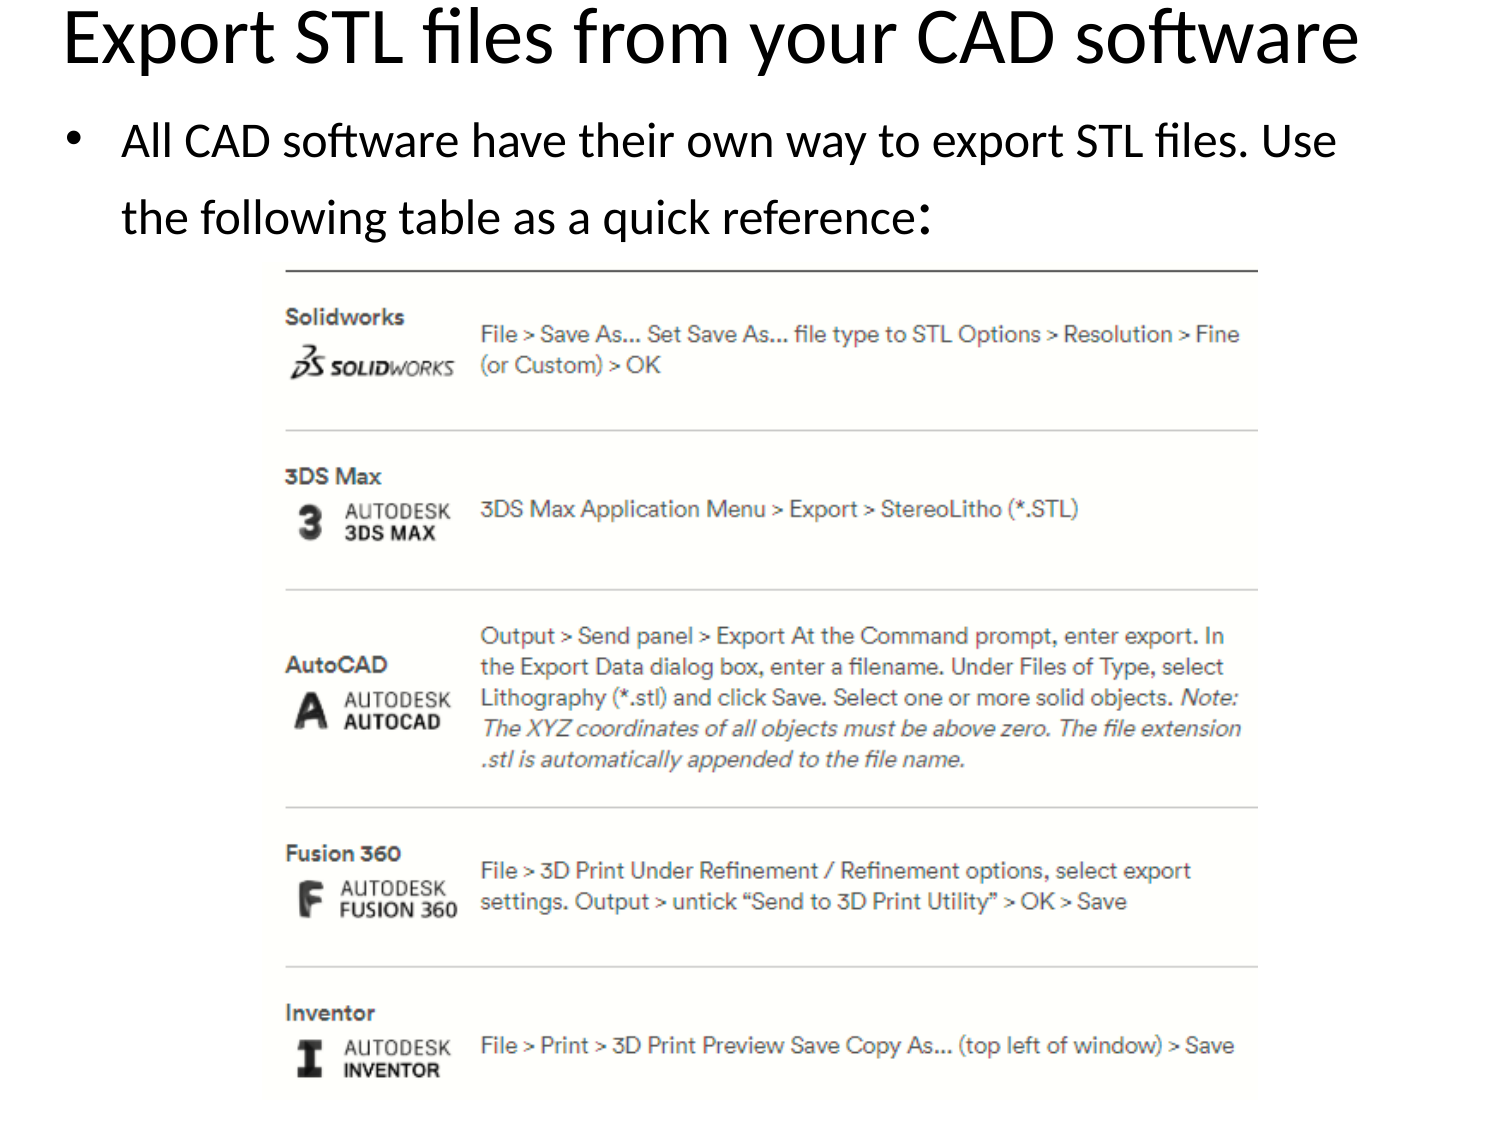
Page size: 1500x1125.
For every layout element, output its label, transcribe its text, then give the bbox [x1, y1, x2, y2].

picture [262, 261, 1258, 1101]
title Export STL files from your CAD software [0, 0, 1425, 125]
list All CAD software have their own way to export STL files. Use the following table as a quick reference: [50, 99, 1400, 843]
